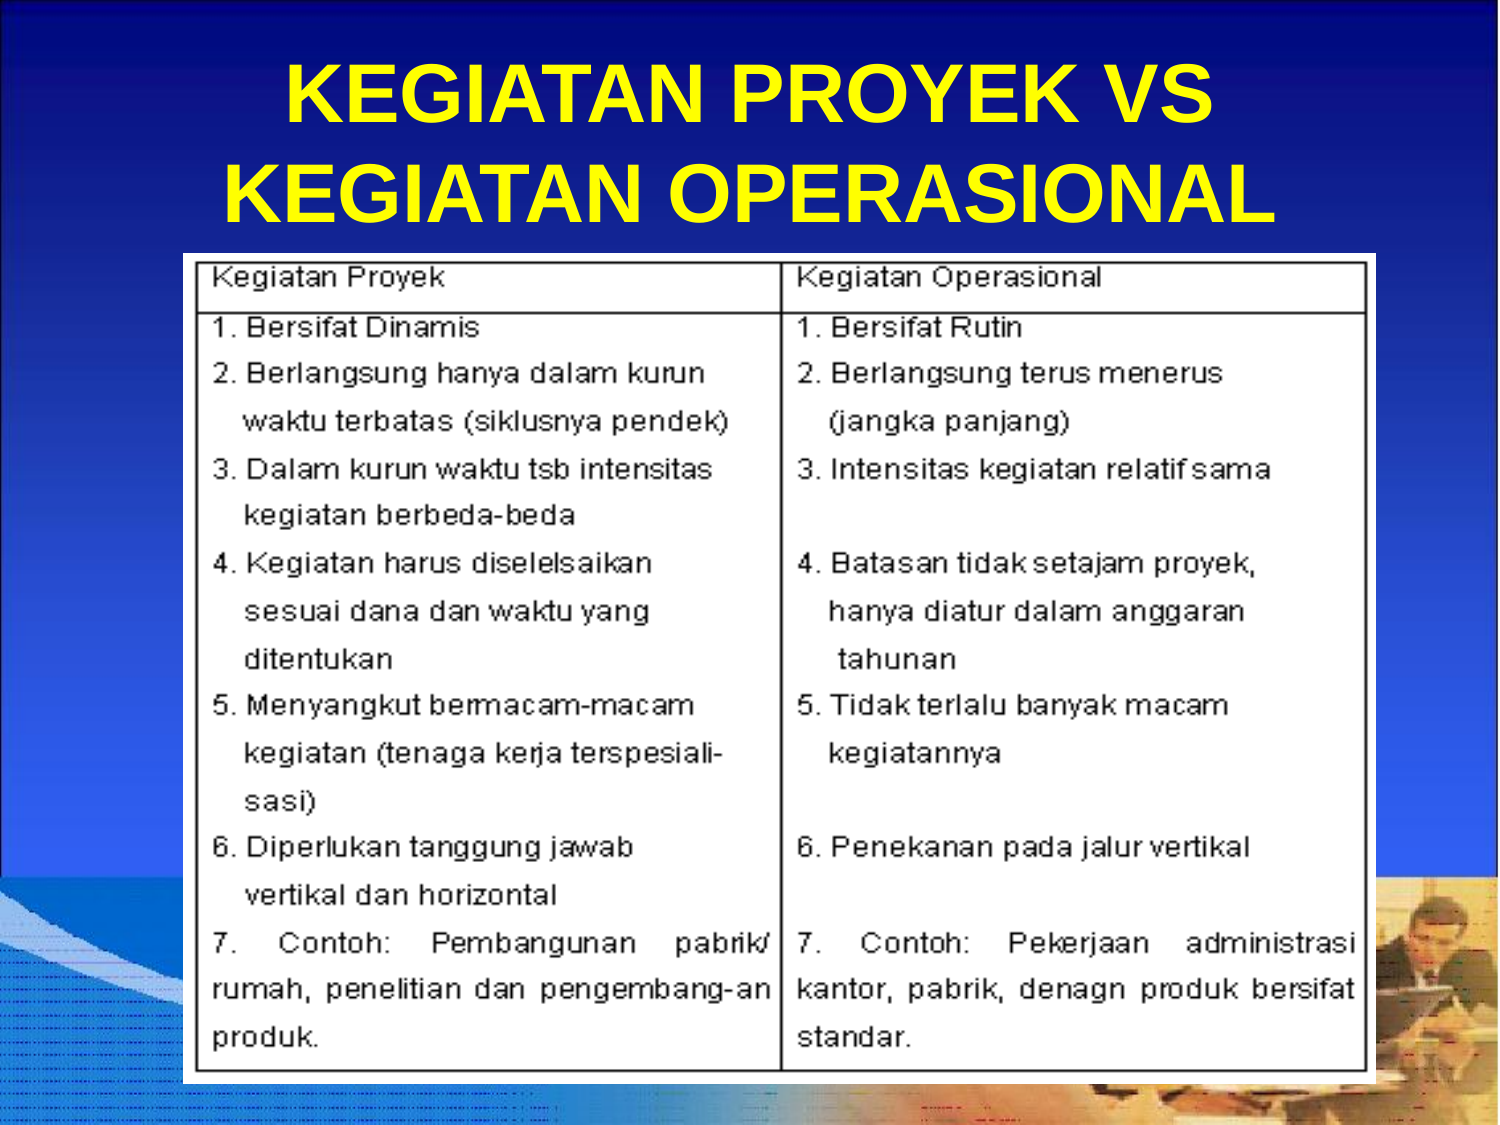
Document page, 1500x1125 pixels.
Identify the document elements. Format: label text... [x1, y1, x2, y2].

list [182, 253, 1377, 1085]
title KEGIATAN PROYEK VS KEGIATAN OPERASIONAL [74, 44, 1426, 233]
picture [0, 0, 1500, 1125]
